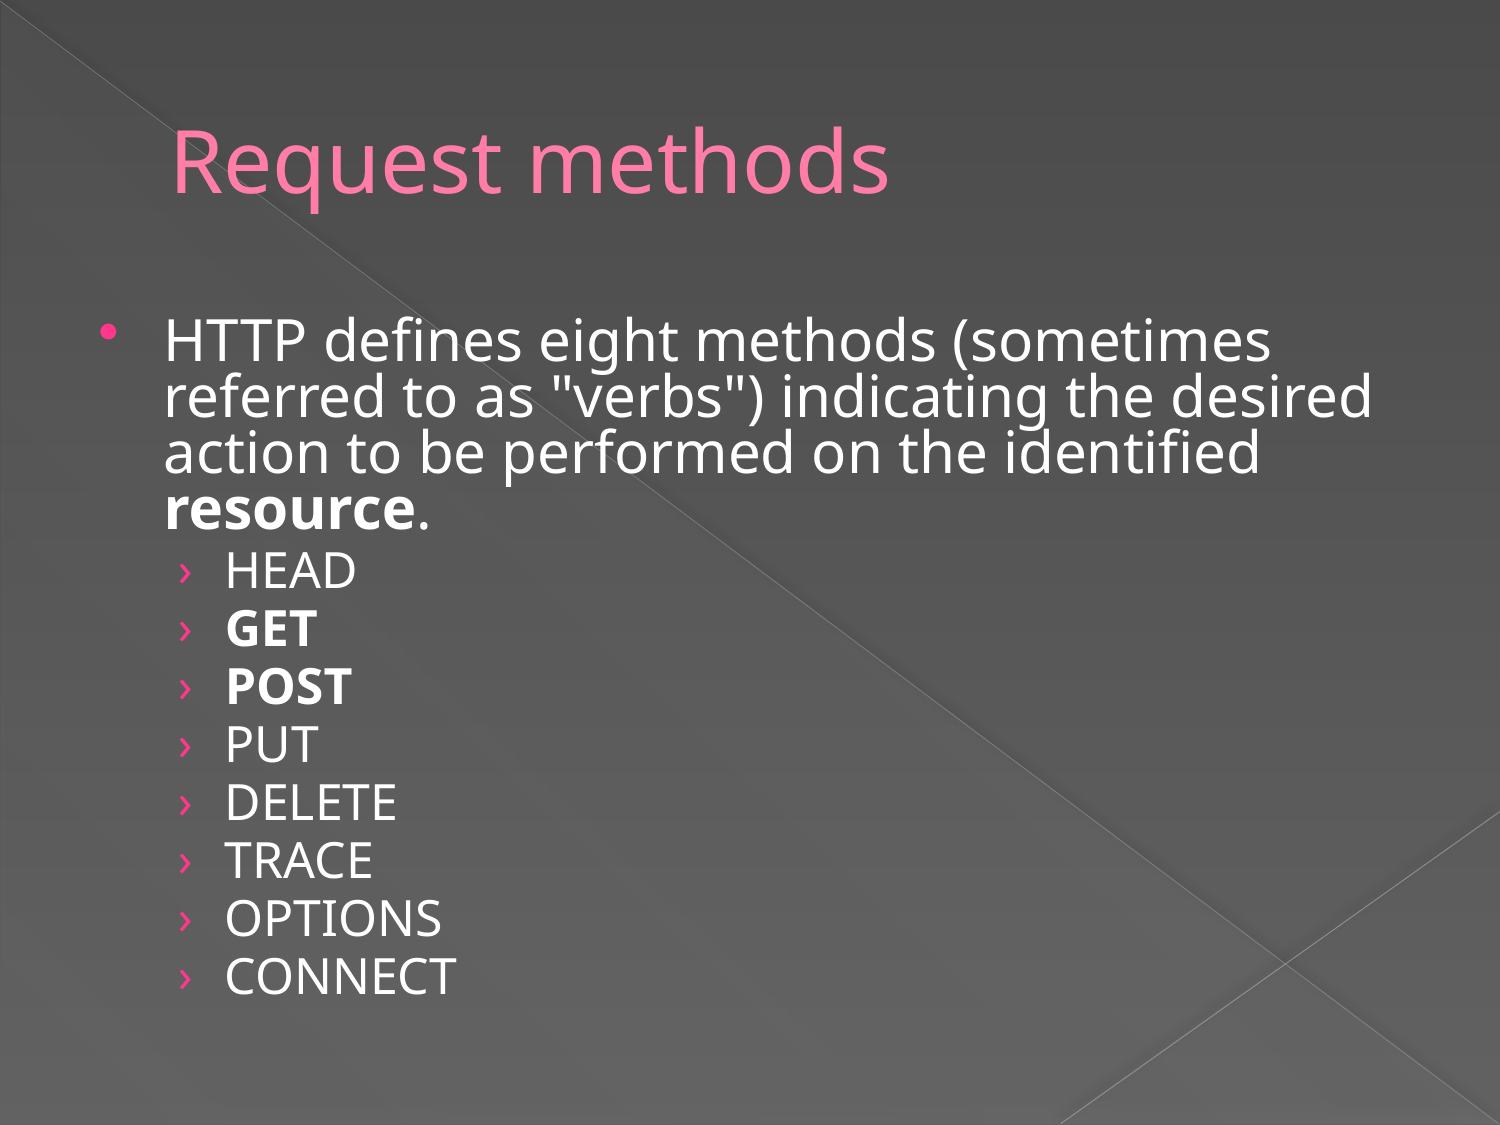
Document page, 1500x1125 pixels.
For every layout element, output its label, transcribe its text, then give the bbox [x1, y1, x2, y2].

list HTTP defines eight methods (sometimes referred to as "verbs") indicating the desired action to be performed on the identified resource. HEAD GET POST PUT DELETE TRACE OPTIONS CONNECT [74, 308, 1426, 1060]
title Request methods [75, 43, 1425, 274]
